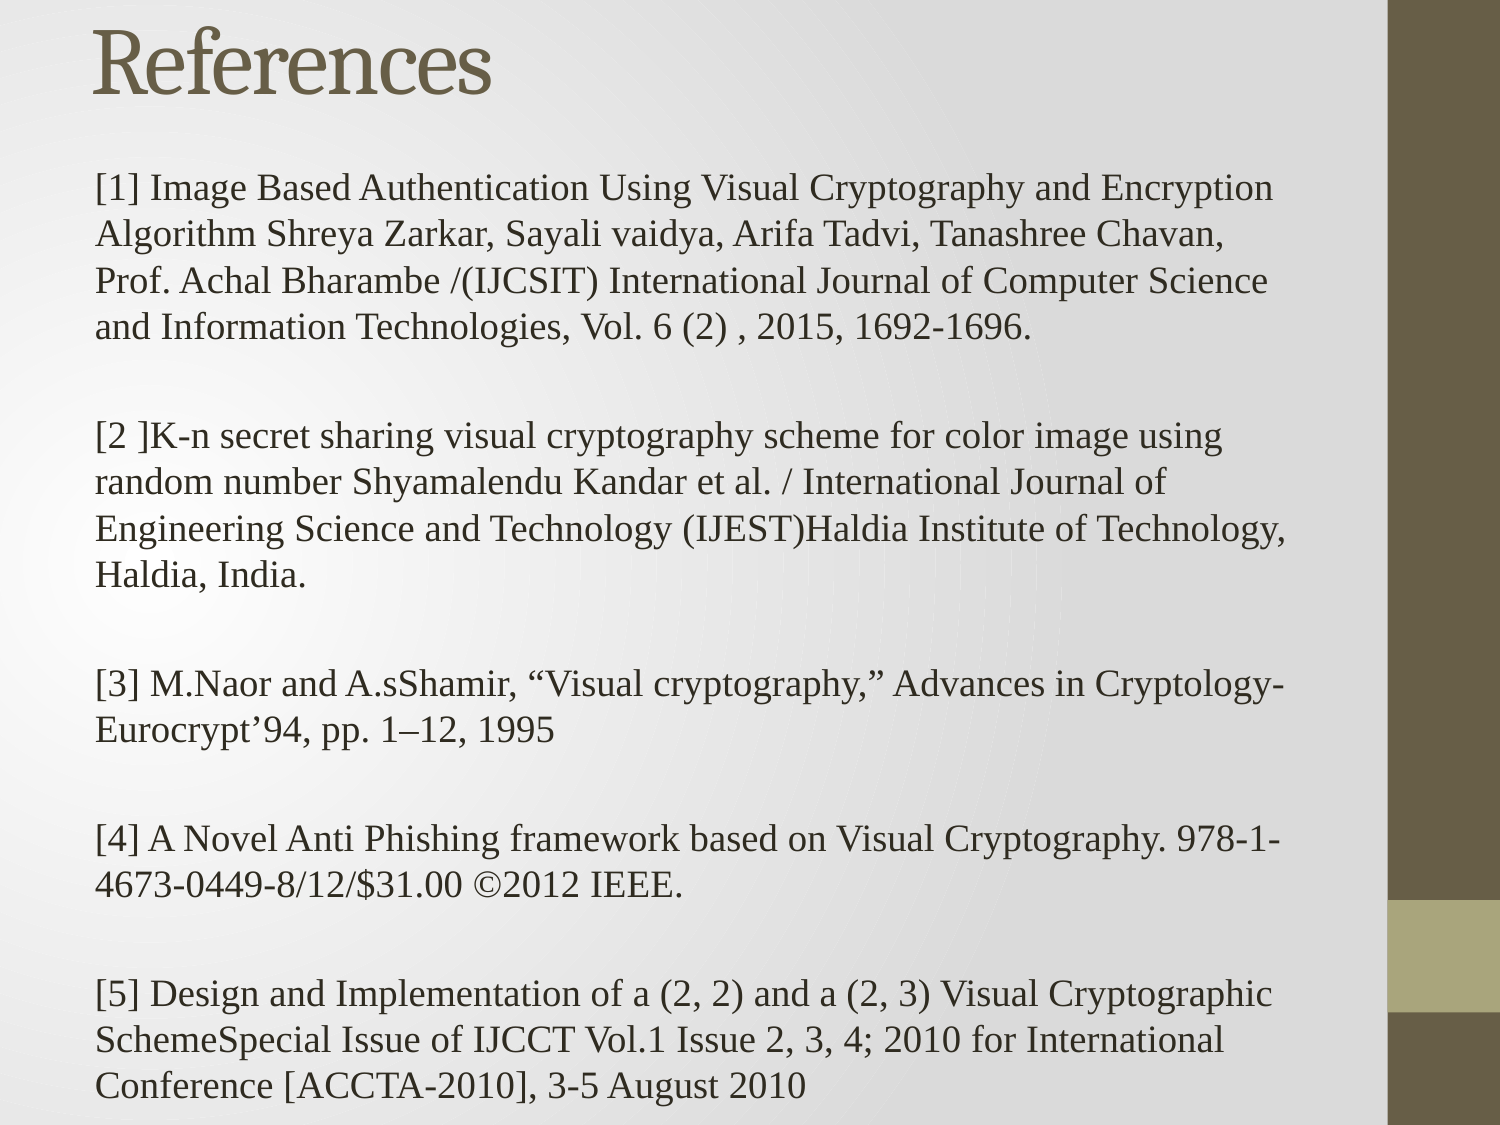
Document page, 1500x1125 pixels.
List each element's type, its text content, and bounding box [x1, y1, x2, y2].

title References [75, 0, 1325, 113]
list [1] Image Based Authentication Using Visual Cryptography and Encryption Algorithm Shreya Zarkar, Sayali vaidya, Arifa Tadvi, Tanashree Chavan, Prof. Achal Bharambe /(IJCSIT) International Journal of Computer Science and Information Technologies, Vol. 6 (2) , 2015, 1692-1696. [2 ]K-n secret sharing visual cryptography scheme for color image using random number Shyamalendu Kandar et al. / International Journal of Engineering Science and Technology (IJEST)Haldia Institute of Technology, Haldia, India. [3] M.Naor and A.sShamir, “Visual cryptography,” Advances in Cryptology-Eurocrypt’94, pp. 1–12, 1995 [4] A Novel Anti Phishing framework based on Visual Cryptography. 978-1-4673-0449-8/12/$31.00 ©2012 IEEE. [5] Design and Implementation of a (2, 2) and a (2, 3) Visual Cryptographic SchemeSpecial Issue of IJCCT Vol.1 Issue 2, 3, 4; 2010 for International Conference [ACCTA-2010], 3-5 August 2010 [62, 99, 1313, 1125]
